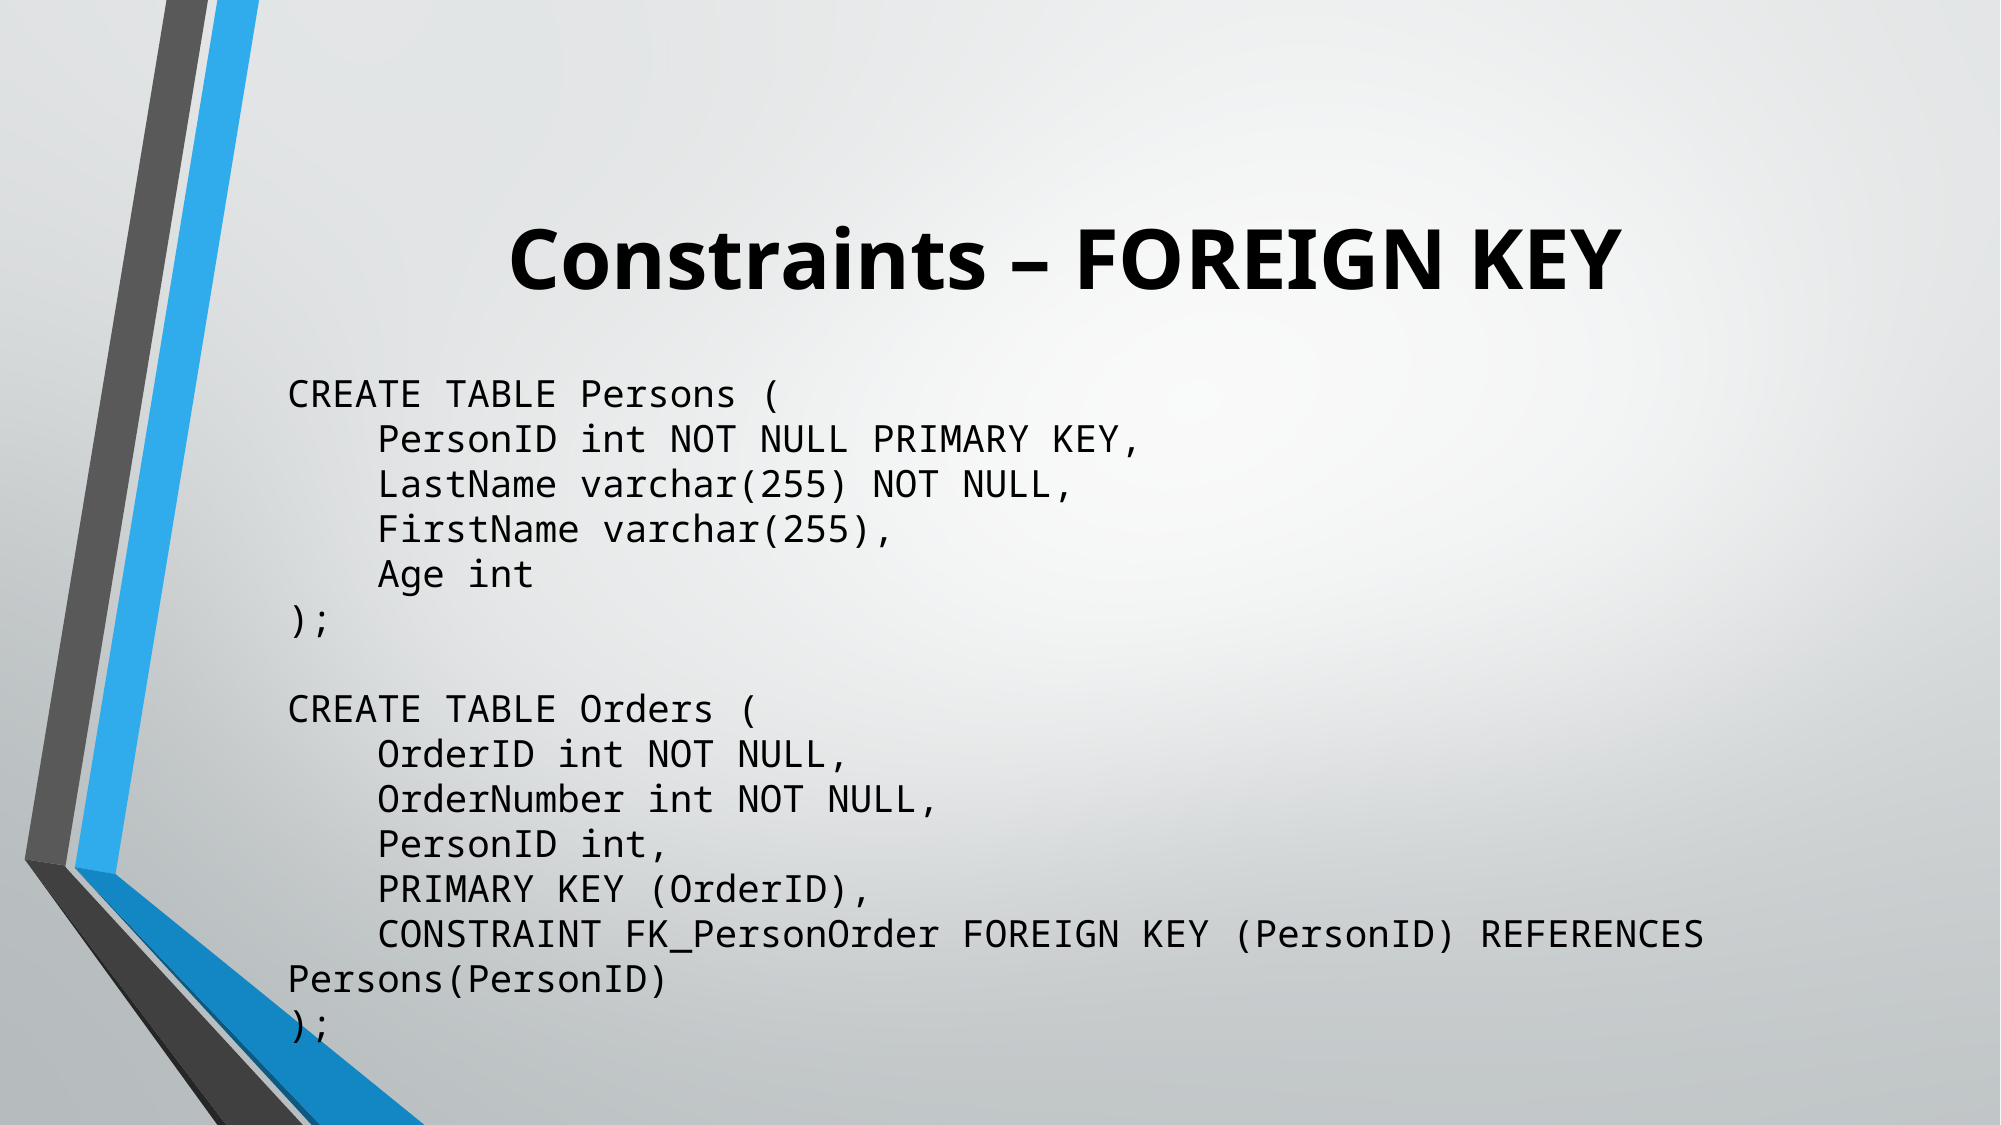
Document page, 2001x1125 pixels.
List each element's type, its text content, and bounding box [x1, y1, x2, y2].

title Constraints – FOREIGN KEY [243, 112, 1887, 400]
text_box CREATE TABLE Persons ( PersonID int NOT NULL PRIMARY KEY, LastName varchar(255) NOT NULL, FirstName varchar(255), Age int ); CREATE TABLE Orders ( OrderID int NOT NULL, OrderNumber int NOT NULL, PersonID int, PRIMARY KEY (OrderID), CONSTRAINT FK_PersonOrder FOREIGN KEY (PersonID) REFERENCES Persons(PersonID) ); [272, 362, 2000, 1053]
